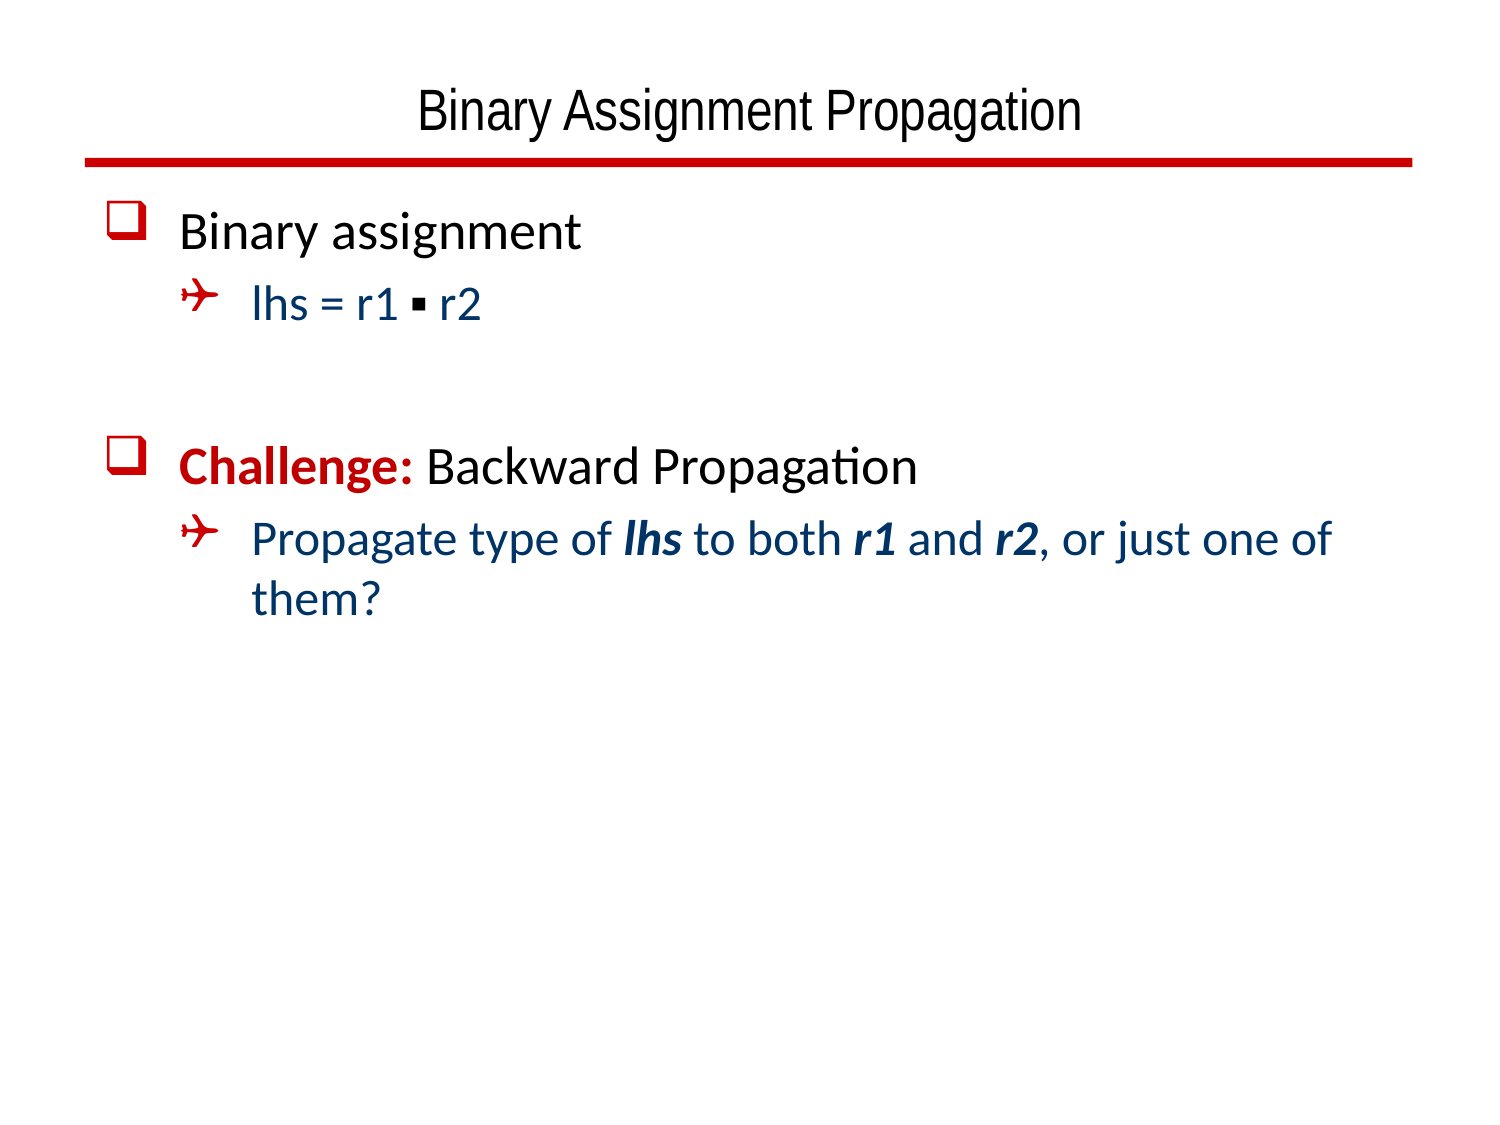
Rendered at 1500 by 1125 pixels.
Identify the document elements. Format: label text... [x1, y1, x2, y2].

list Binary assignment lhs = r1 ▪ r2 Challenge: Backward Propagation Propagate type of lhs to both r1 and r2, or just one of them? [87, 187, 1413, 626]
title Binary Assignment Propagation [87, 24, 1413, 151]
